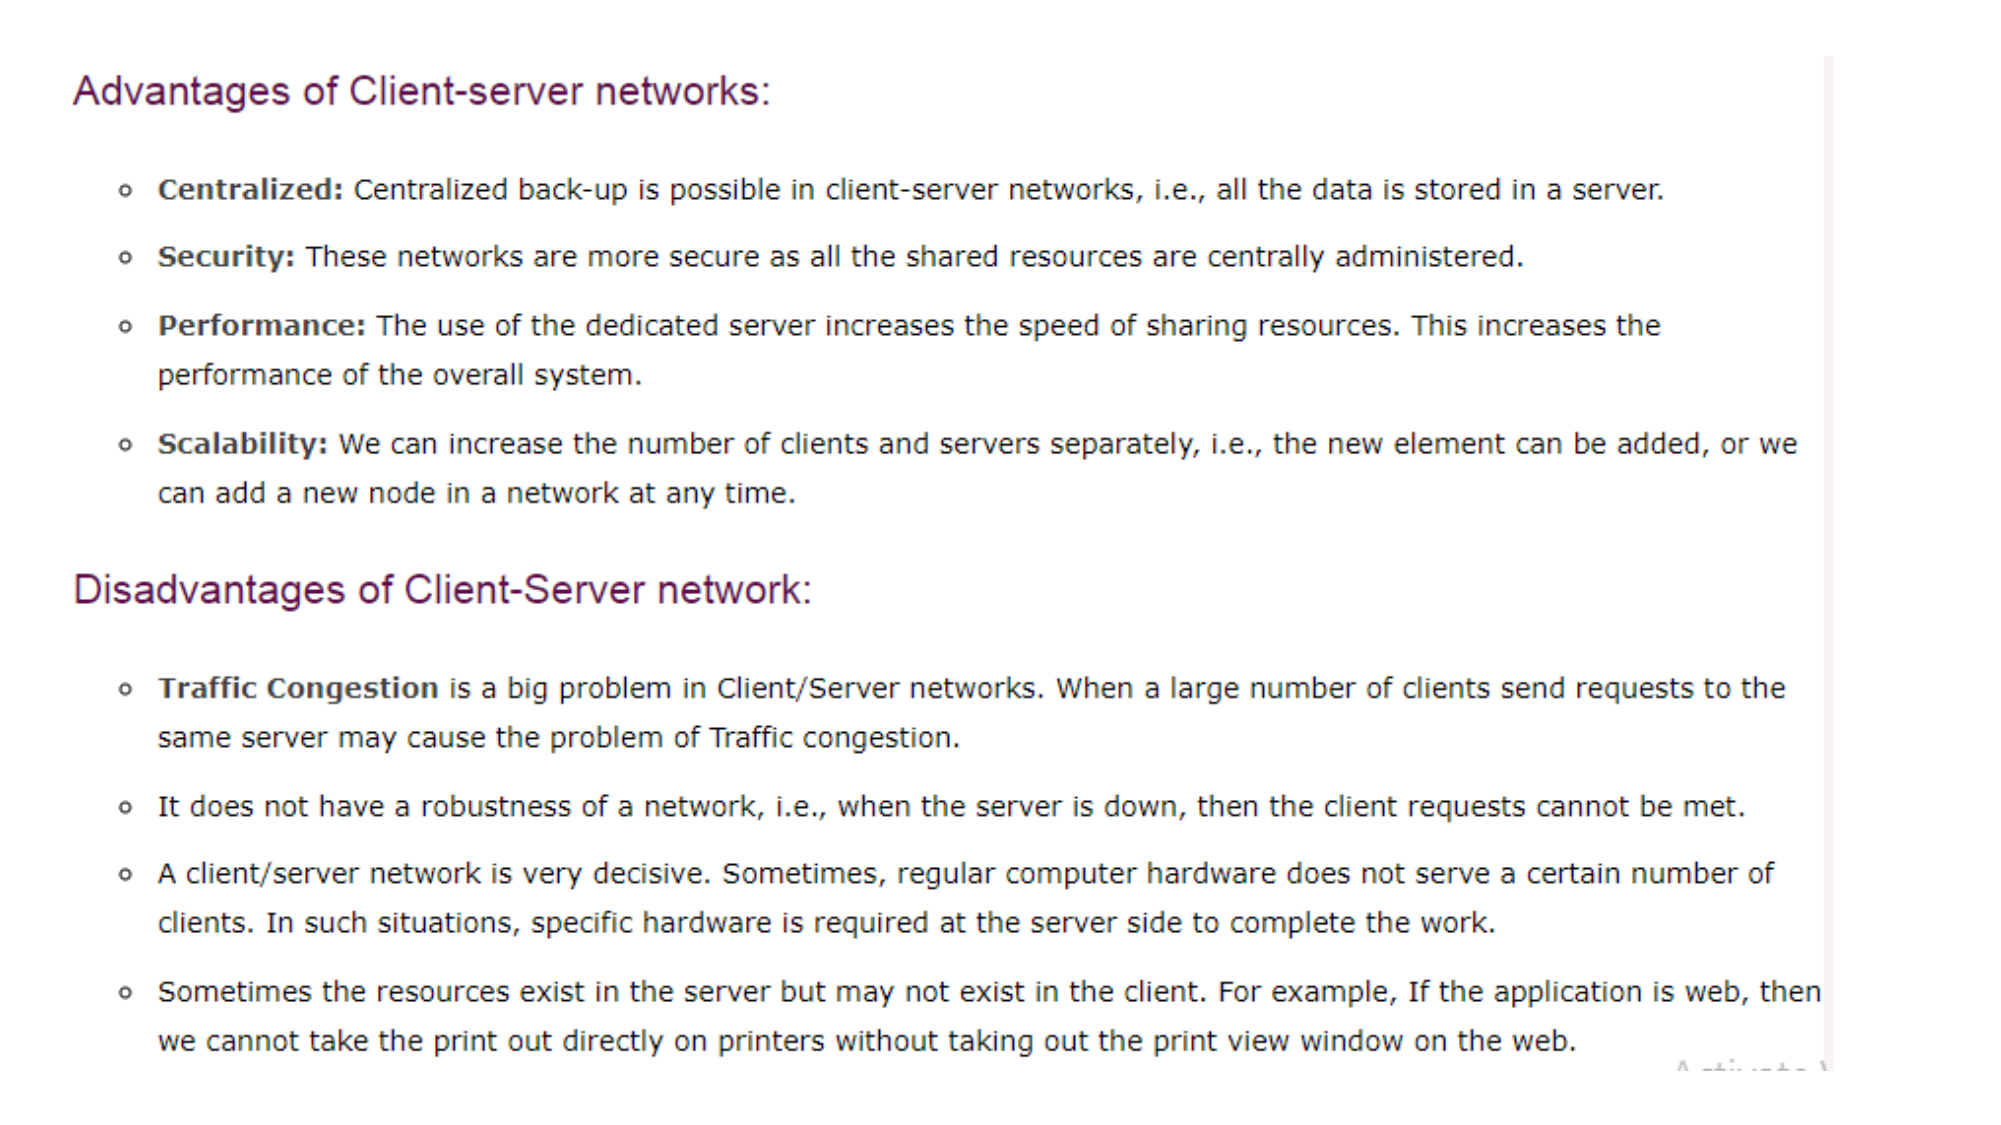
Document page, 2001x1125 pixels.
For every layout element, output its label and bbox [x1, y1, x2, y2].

list [52, 56, 1834, 1071]
